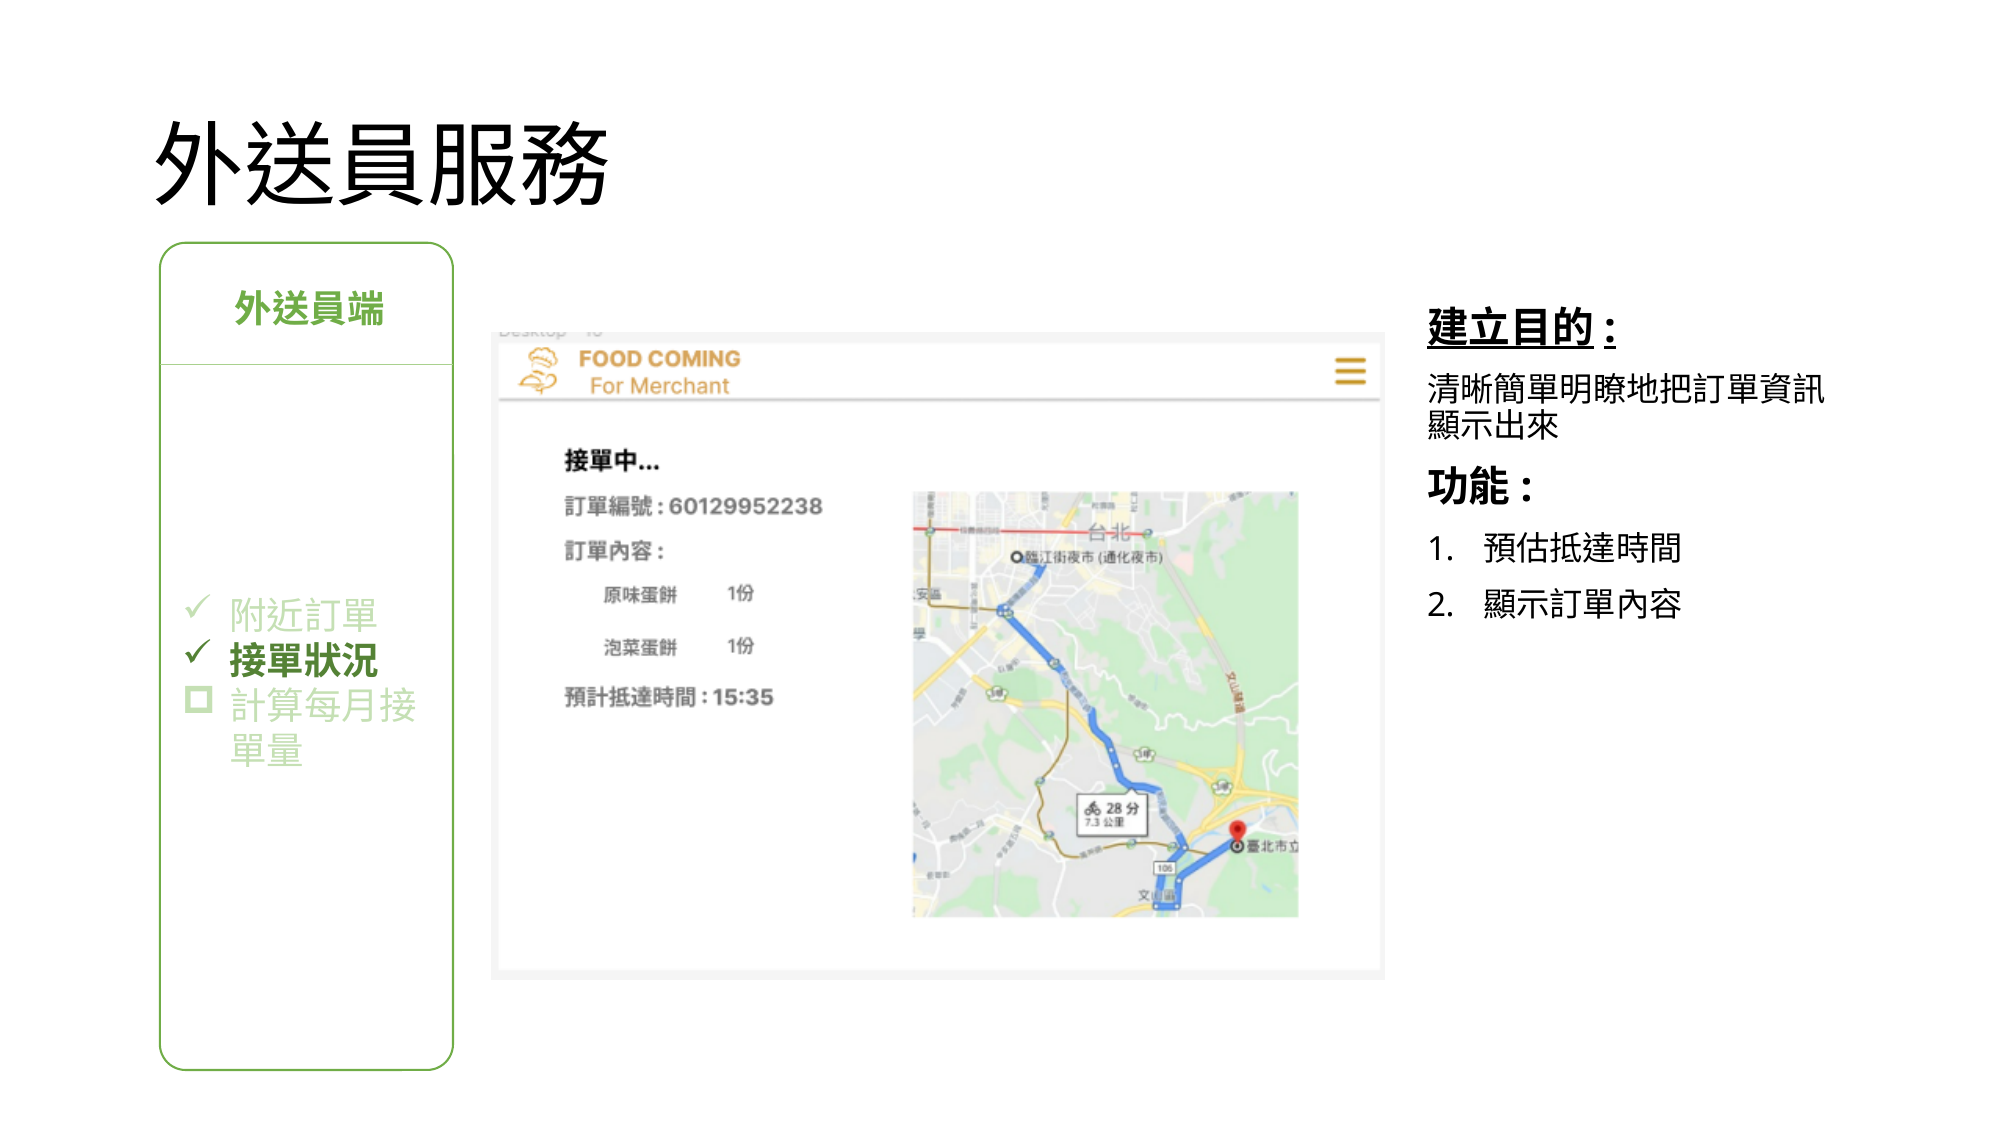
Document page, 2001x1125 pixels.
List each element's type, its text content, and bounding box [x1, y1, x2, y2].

list 建立目的: 清晰簡單明瞭地把訂單資訊顯示出來 功能: 預估抵達時間 顯示訂單內容 [1412, 299, 1863, 1014]
title 外送員服務 [137, 59, 1863, 278]
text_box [159, 242, 453, 1070]
picture [491, 332, 1385, 980]
